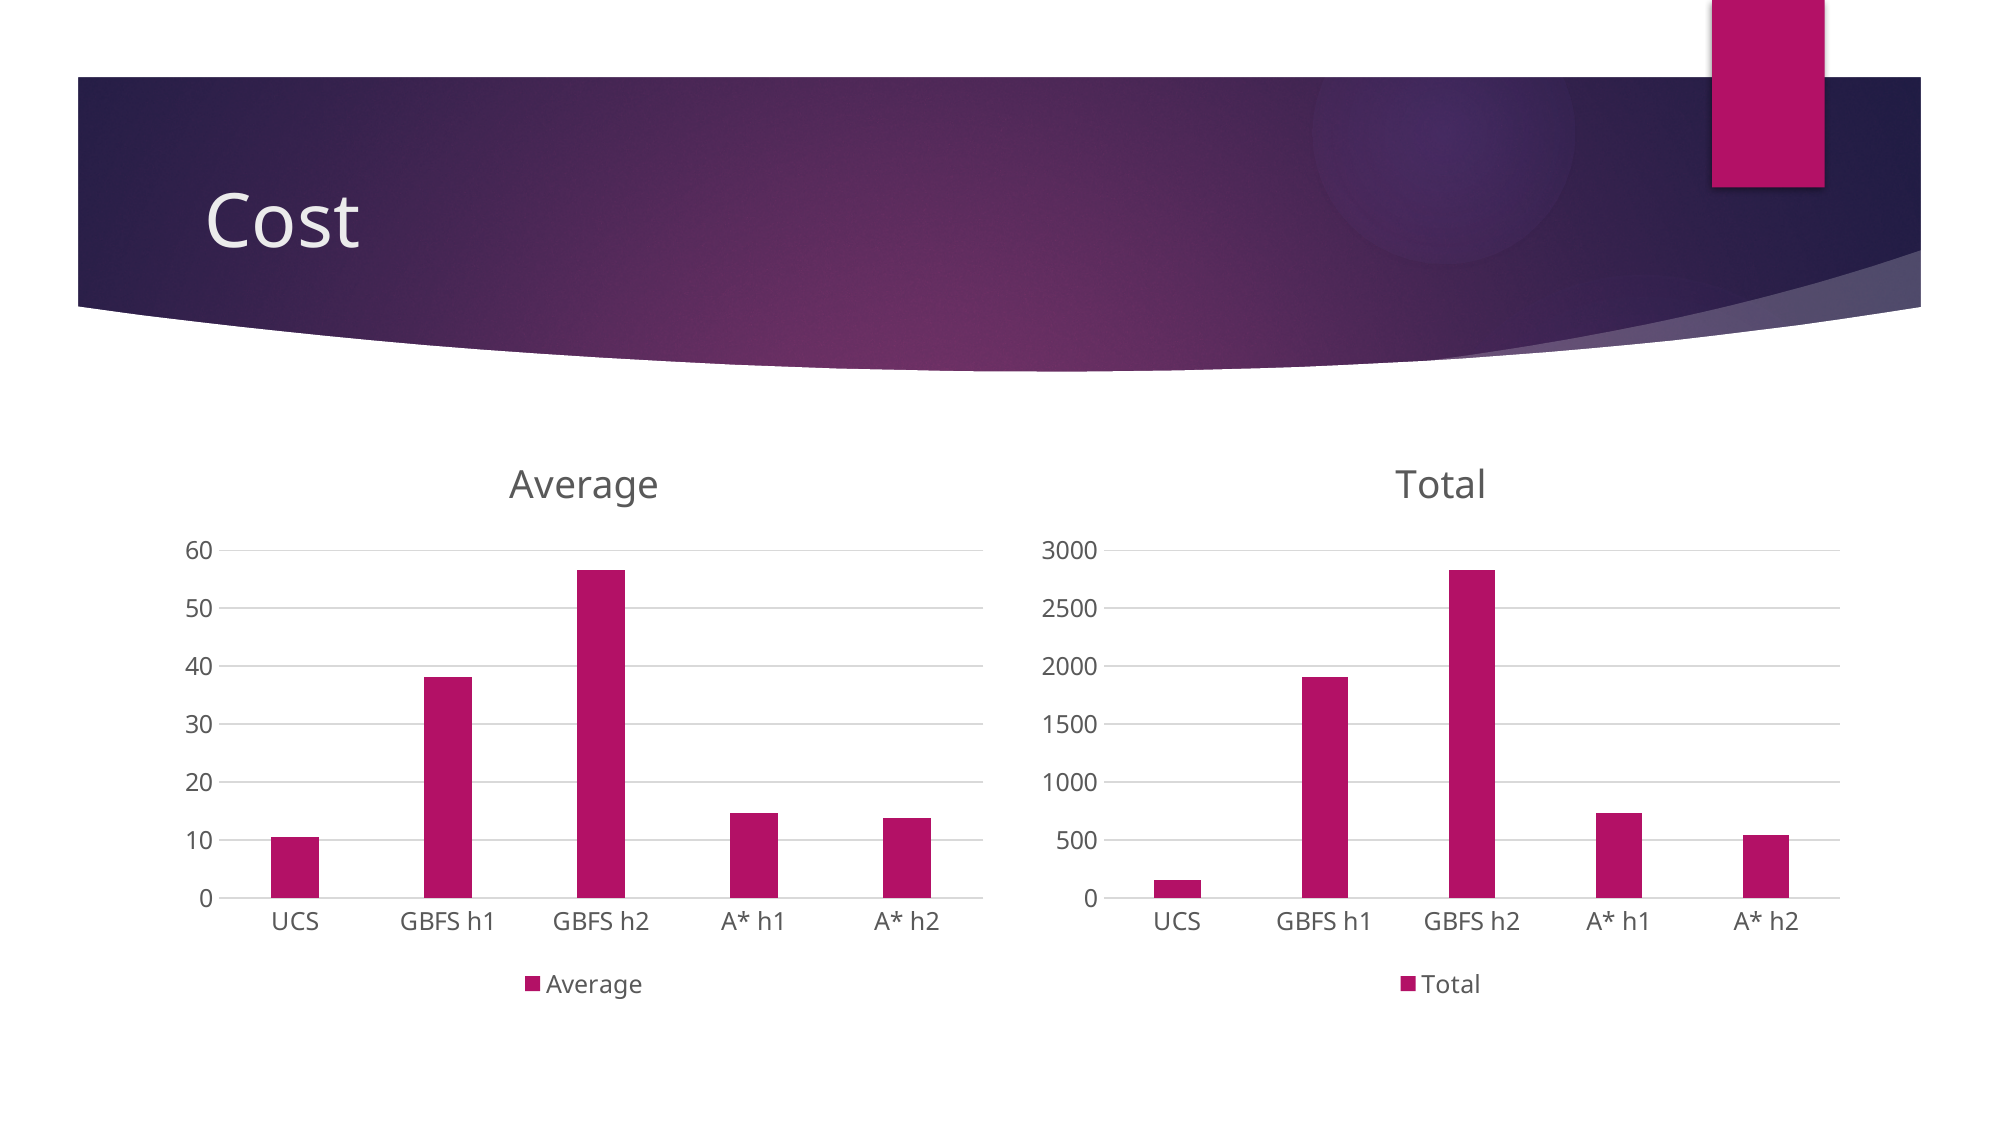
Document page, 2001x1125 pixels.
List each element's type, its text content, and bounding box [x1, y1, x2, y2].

title Cost [189, 159, 1627, 276]
chart [168, 425, 1001, 1008]
chart [1024, 425, 1857, 1008]
